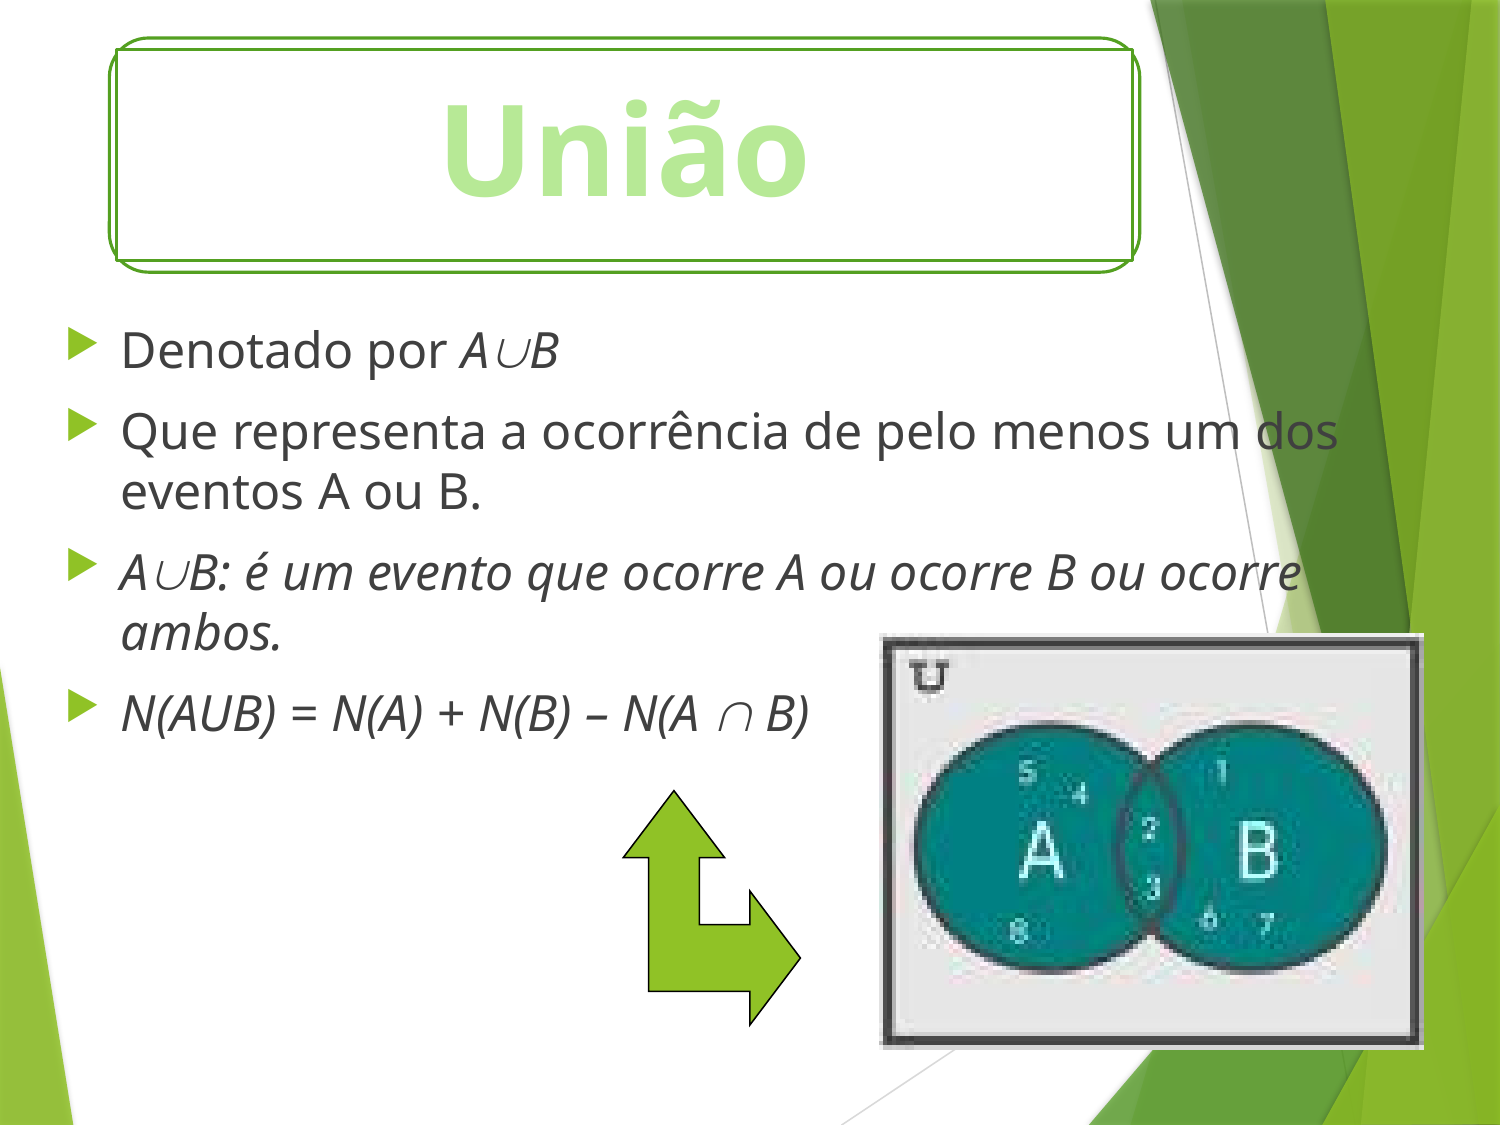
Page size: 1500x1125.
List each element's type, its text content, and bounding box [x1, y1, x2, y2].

picture [879, 632, 1424, 1050]
list Denotado por AB Que representa a ocorrência de pelo menos um dos eventos A ou B. AB: é um evento que ocorre A ou ocorre B ou ocorre ambos. N(AUB) = N(A) + N(B) – N(A  B) [49, 311, 1445, 1001]
text_box [623, 790, 801, 1026]
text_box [108, 37, 1141, 273]
